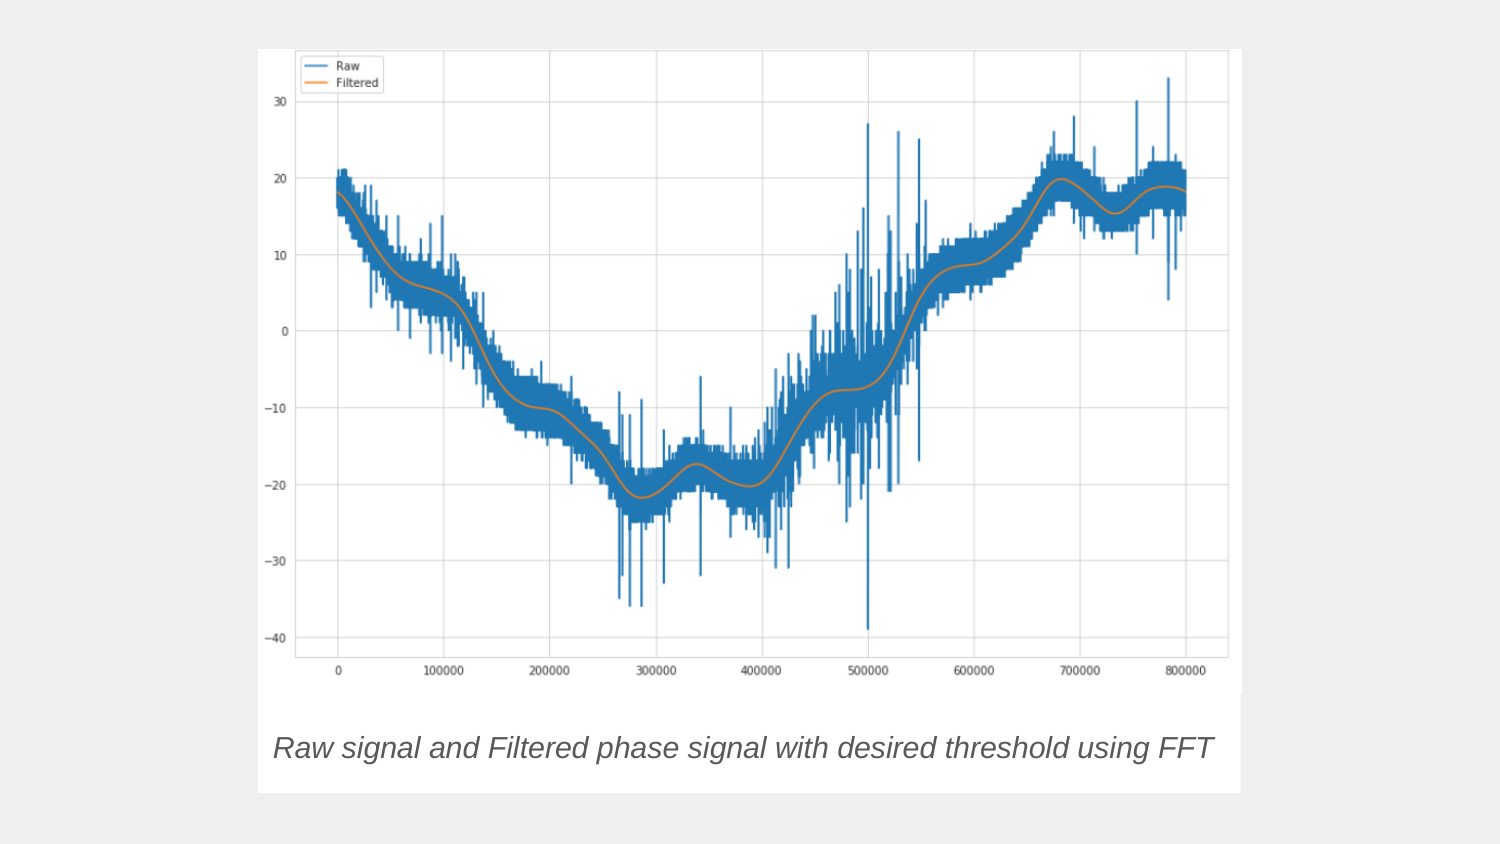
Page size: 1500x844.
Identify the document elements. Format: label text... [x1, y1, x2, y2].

picture [258, 49, 1242, 695]
list Raw signal and Filtered phase signal with desired threshold using FFT [257, 702, 1241, 794]
